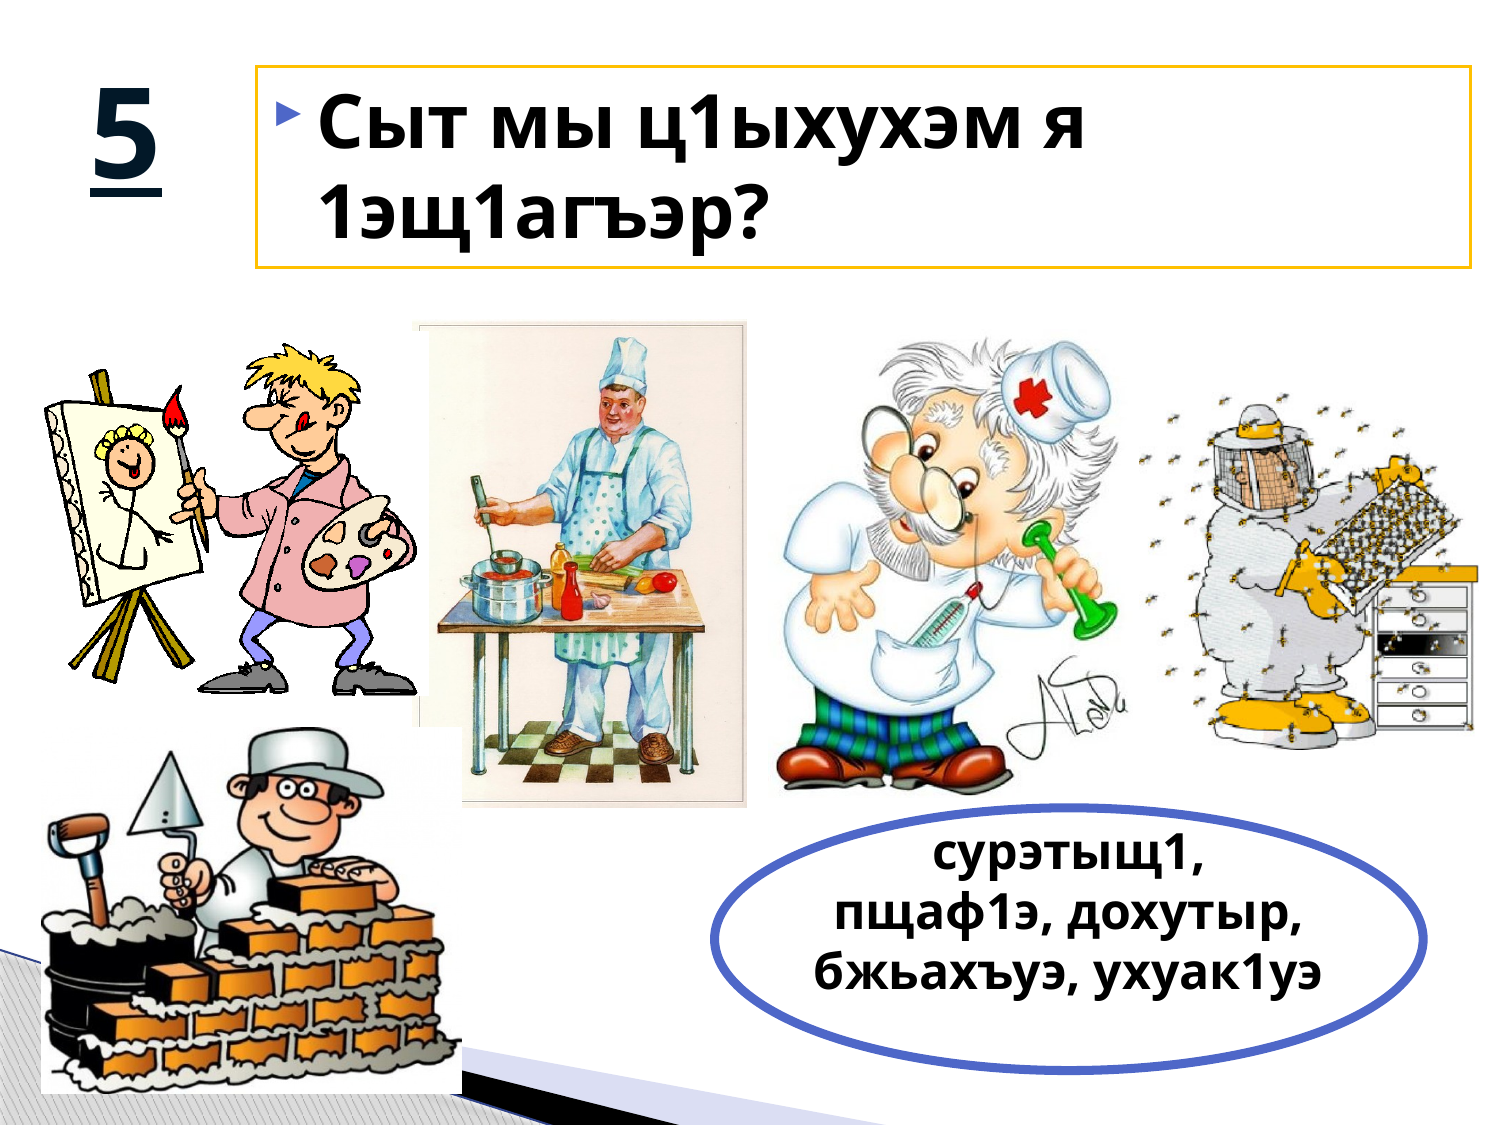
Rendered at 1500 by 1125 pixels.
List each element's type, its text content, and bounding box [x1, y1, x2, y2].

title 5 [75, 45, 1425, 233]
list Сыт мы ц1ыхухэм я 1эщ1агъэр? [256, 66, 1471, 268]
picture [768, 329, 1133, 799]
picture [40, 318, 747, 1094]
picture [1139, 392, 1479, 750]
text_box сурэтыщ1, пщаф1э, дохутыр, бжьахъуэ, ухуак1уэ [710, 805, 1428, 1076]
